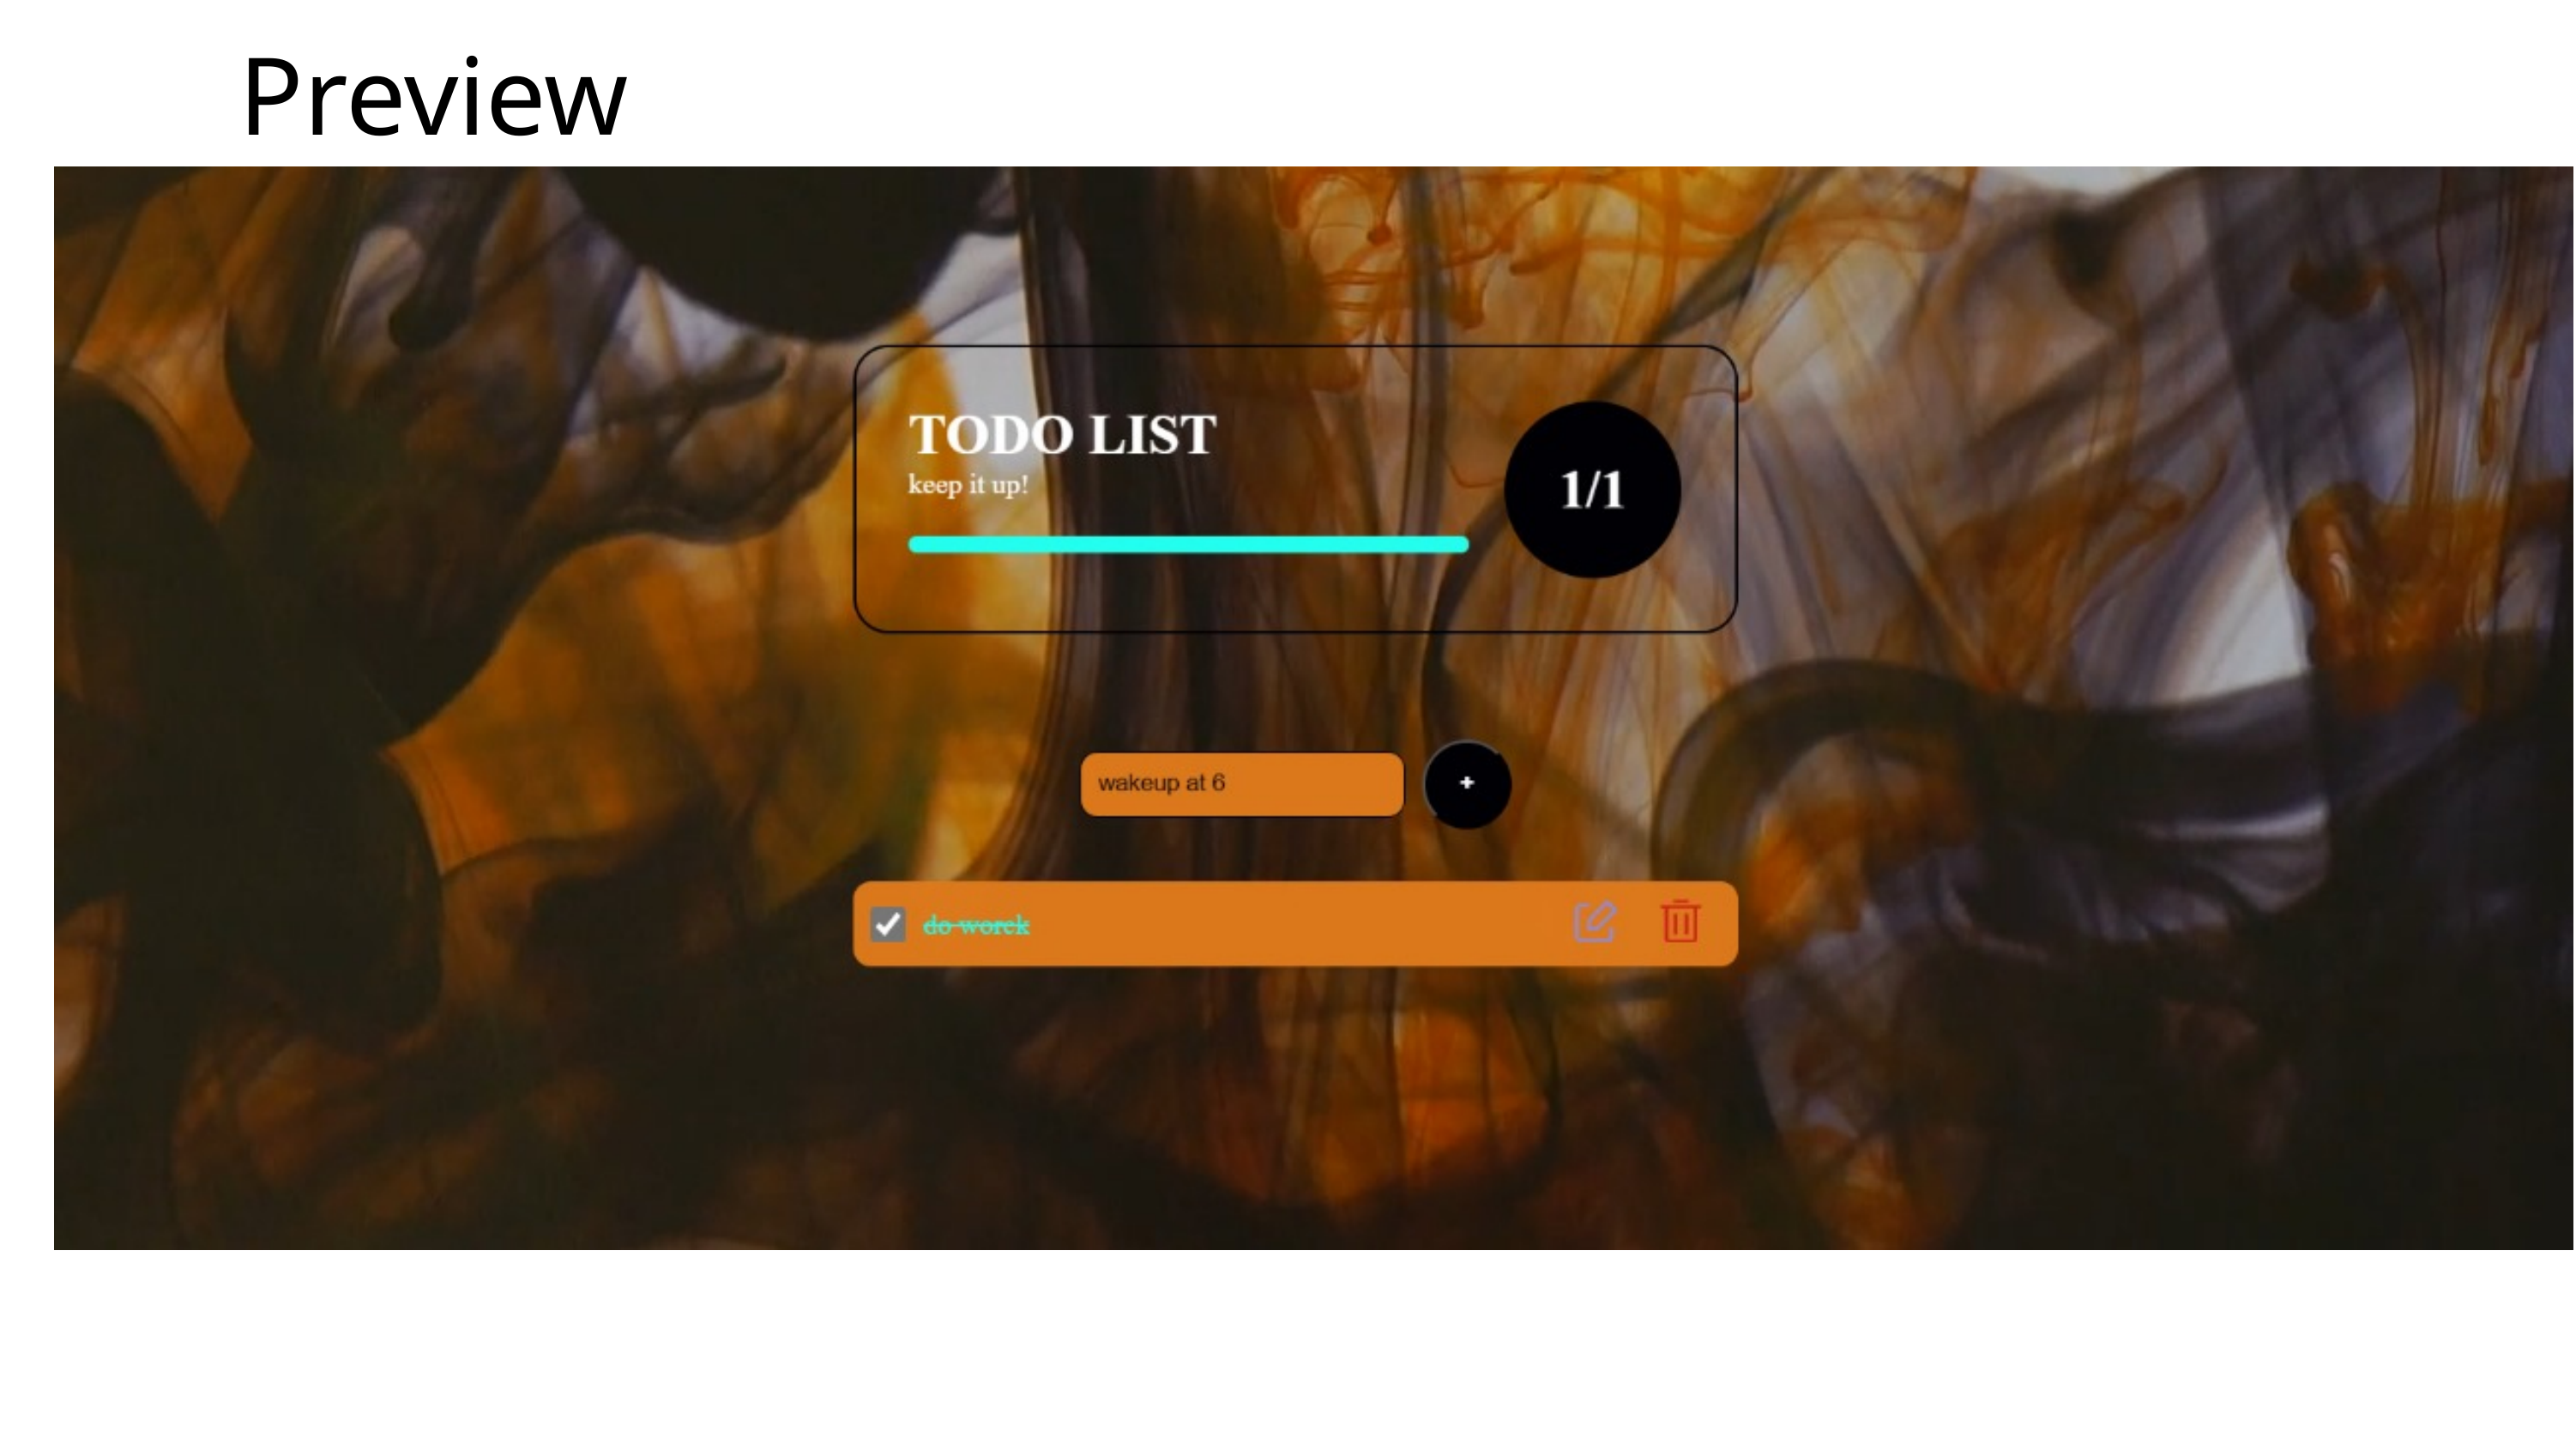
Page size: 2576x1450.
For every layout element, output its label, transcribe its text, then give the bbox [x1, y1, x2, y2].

text_box Preview [226, 21, 1514, 163]
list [54, 166, 2574, 1250]
